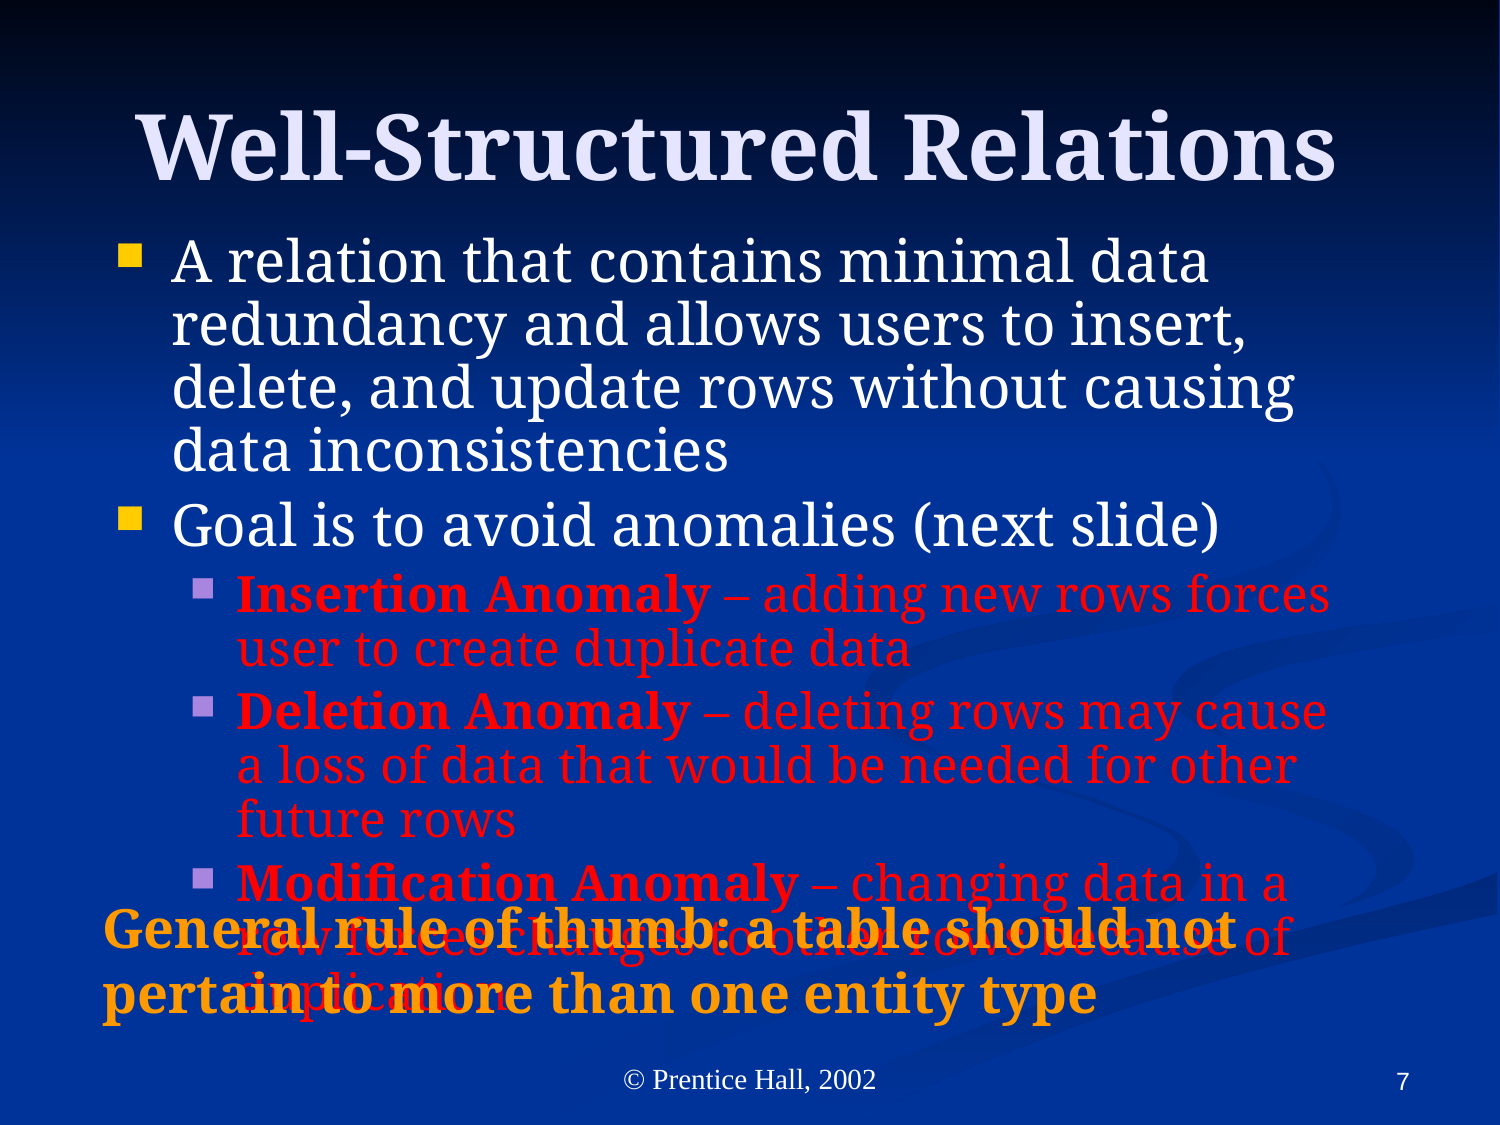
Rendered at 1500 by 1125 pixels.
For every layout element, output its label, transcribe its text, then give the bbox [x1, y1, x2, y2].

footer © Prentice Hall, 2002 [512, 1033, 988, 1104]
list A relation that contains minimal data redundancy and allows users to insert, delete, and update rows without causing data inconsistencies Goal is to avoid anomalies (next slide) Insertion Anomaly – adding new rows forces user to create duplicate data Deletion Anomaly – deleting rows may cause a loss of data that would be needed for other future rows Modification Anomaly – changing data in a row forces changes to other rows because of duplication [99, 224, 1376, 887]
text_box General rule of thumb: a table should not pertain to more than one entity type [87, 887, 1388, 1033]
slide_number 7 [1074, 1024, 1426, 1104]
title Well-Structured Relations [99, 49, 1376, 224]
